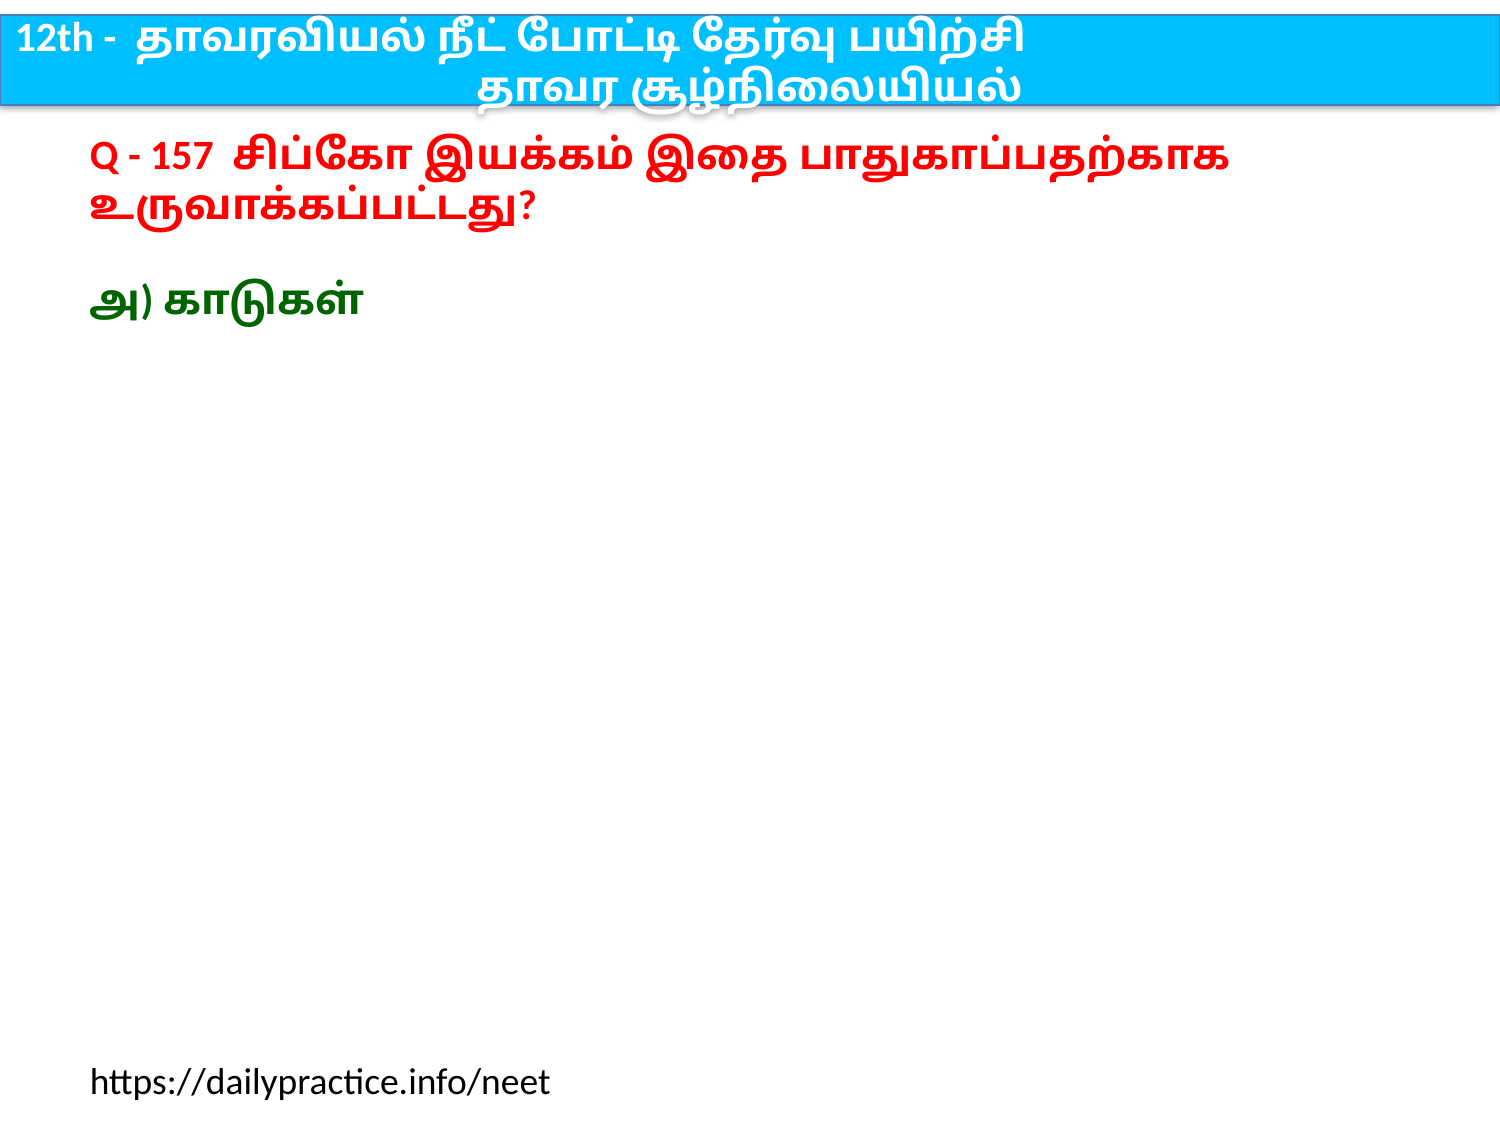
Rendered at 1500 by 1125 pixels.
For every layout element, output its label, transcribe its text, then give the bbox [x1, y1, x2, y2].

text_box 12th - தாவரவியல் நீட் போட்டி தேர்வு பயிற்சி தாவர சூழ்நிலையியல் [0, 14, 1500, 106]
text_box https://dailypractice.info/neet [74, 1049, 675, 1110]
text_box Q - 157 சிப்கோ இயக்கம் இதை பாதுகாப்பதற்காக உருவாக்கப்பட்டது? அ) காடுகள் [74, 75, 1275, 330]
